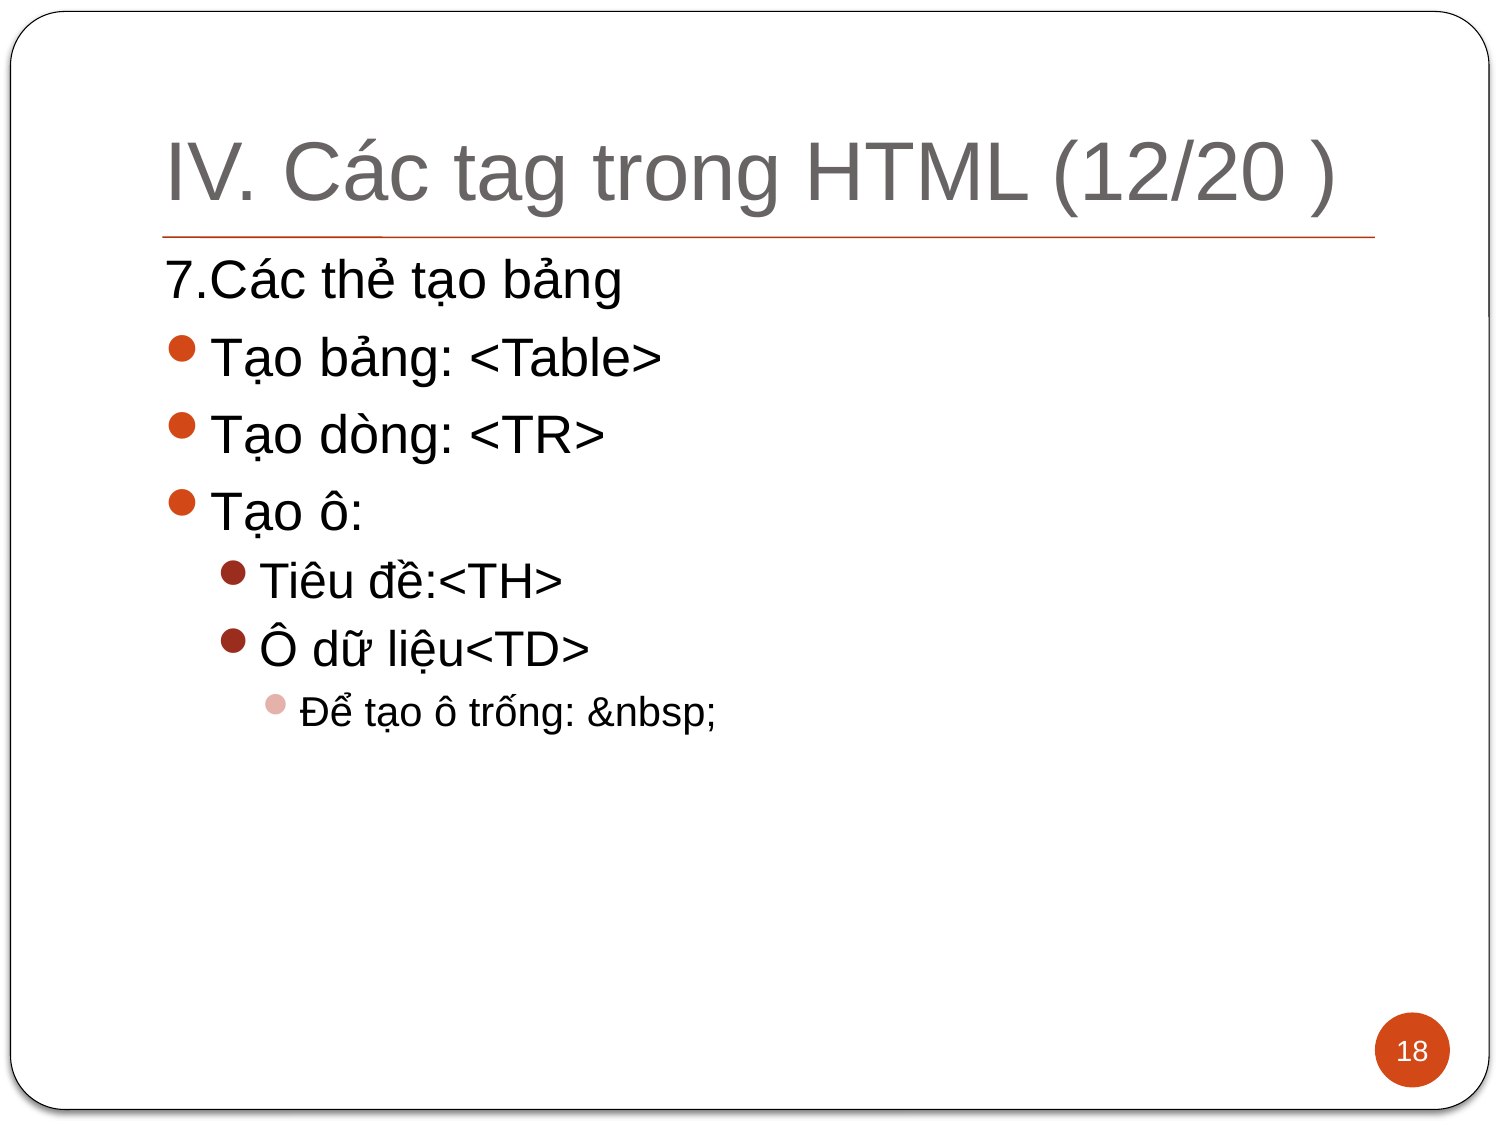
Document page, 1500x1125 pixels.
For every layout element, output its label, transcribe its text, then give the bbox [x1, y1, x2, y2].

slide_number 18 [1374, 1012, 1450, 1088]
list 7.Các thẻ tạo bảng Tạo bảng: <Table> Tạo dòng: <TR> Tạo ô: Tiêu đề:<TH> Ô dữ liệu<TD> Để tạo ô trống: &nbsp; [150, 237, 1425, 988]
title IV. Các tag trong HTML (12/20 ) [150, 45, 1425, 233]
